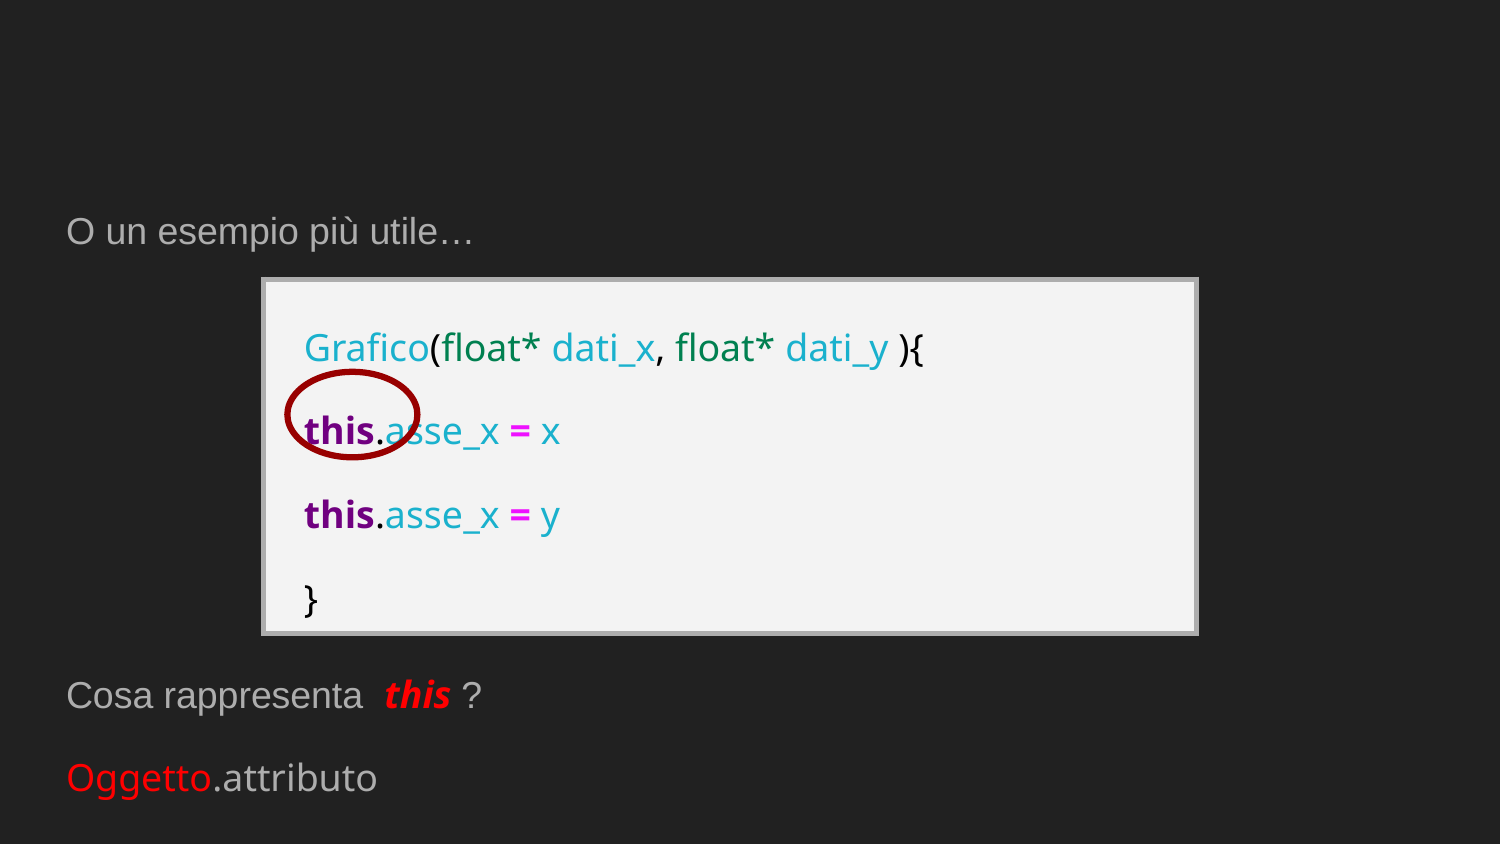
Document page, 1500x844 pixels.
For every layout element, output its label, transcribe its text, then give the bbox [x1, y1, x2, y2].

list Cosa rappresenta this ? Oggetto.attributo [51, 645, 1449, 824]
list O un esempio più utile… [51, 189, 1449, 367]
text_box [287, 371, 418, 458]
table_header Grafico(float* dati_x, float* dati_y ){ this.asse_x = x this.asse_x = y } [266, 282, 1194, 631]
